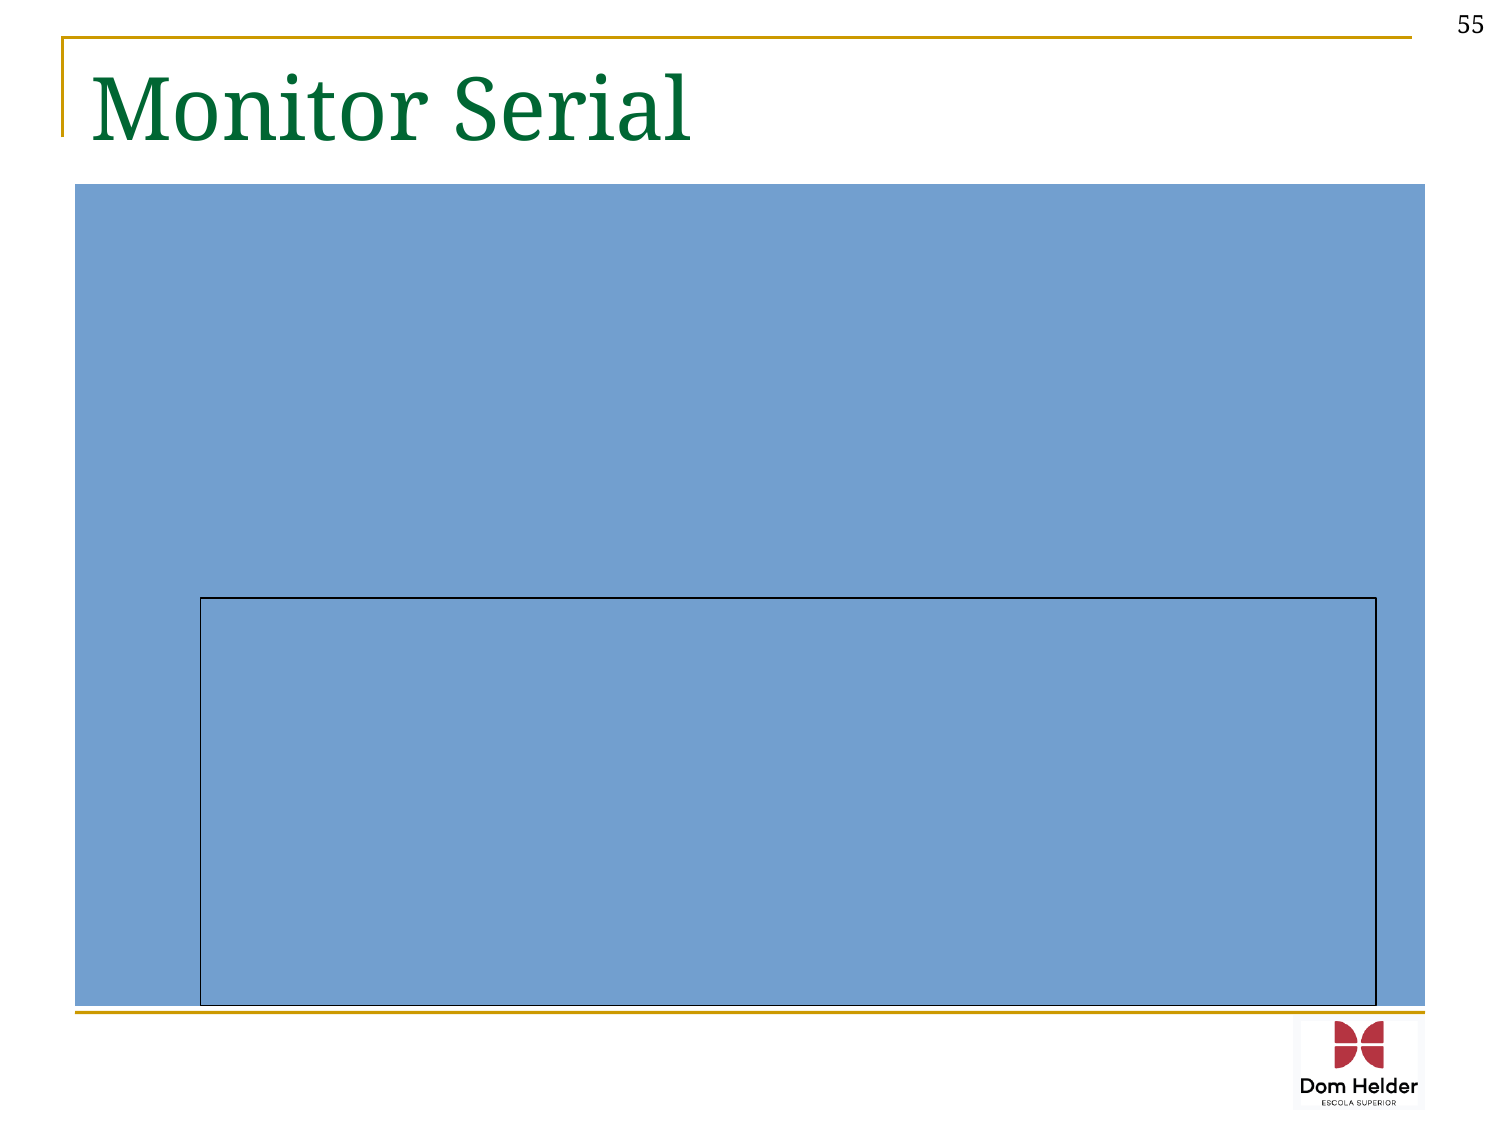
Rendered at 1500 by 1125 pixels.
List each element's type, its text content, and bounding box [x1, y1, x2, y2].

text_box [200, 597, 1376, 1006]
slide_number 55 [1424, 0, 1500, 51]
picture [1293, 1015, 1425, 1110]
title Monitor Serial [75, 45, 1425, 184]
